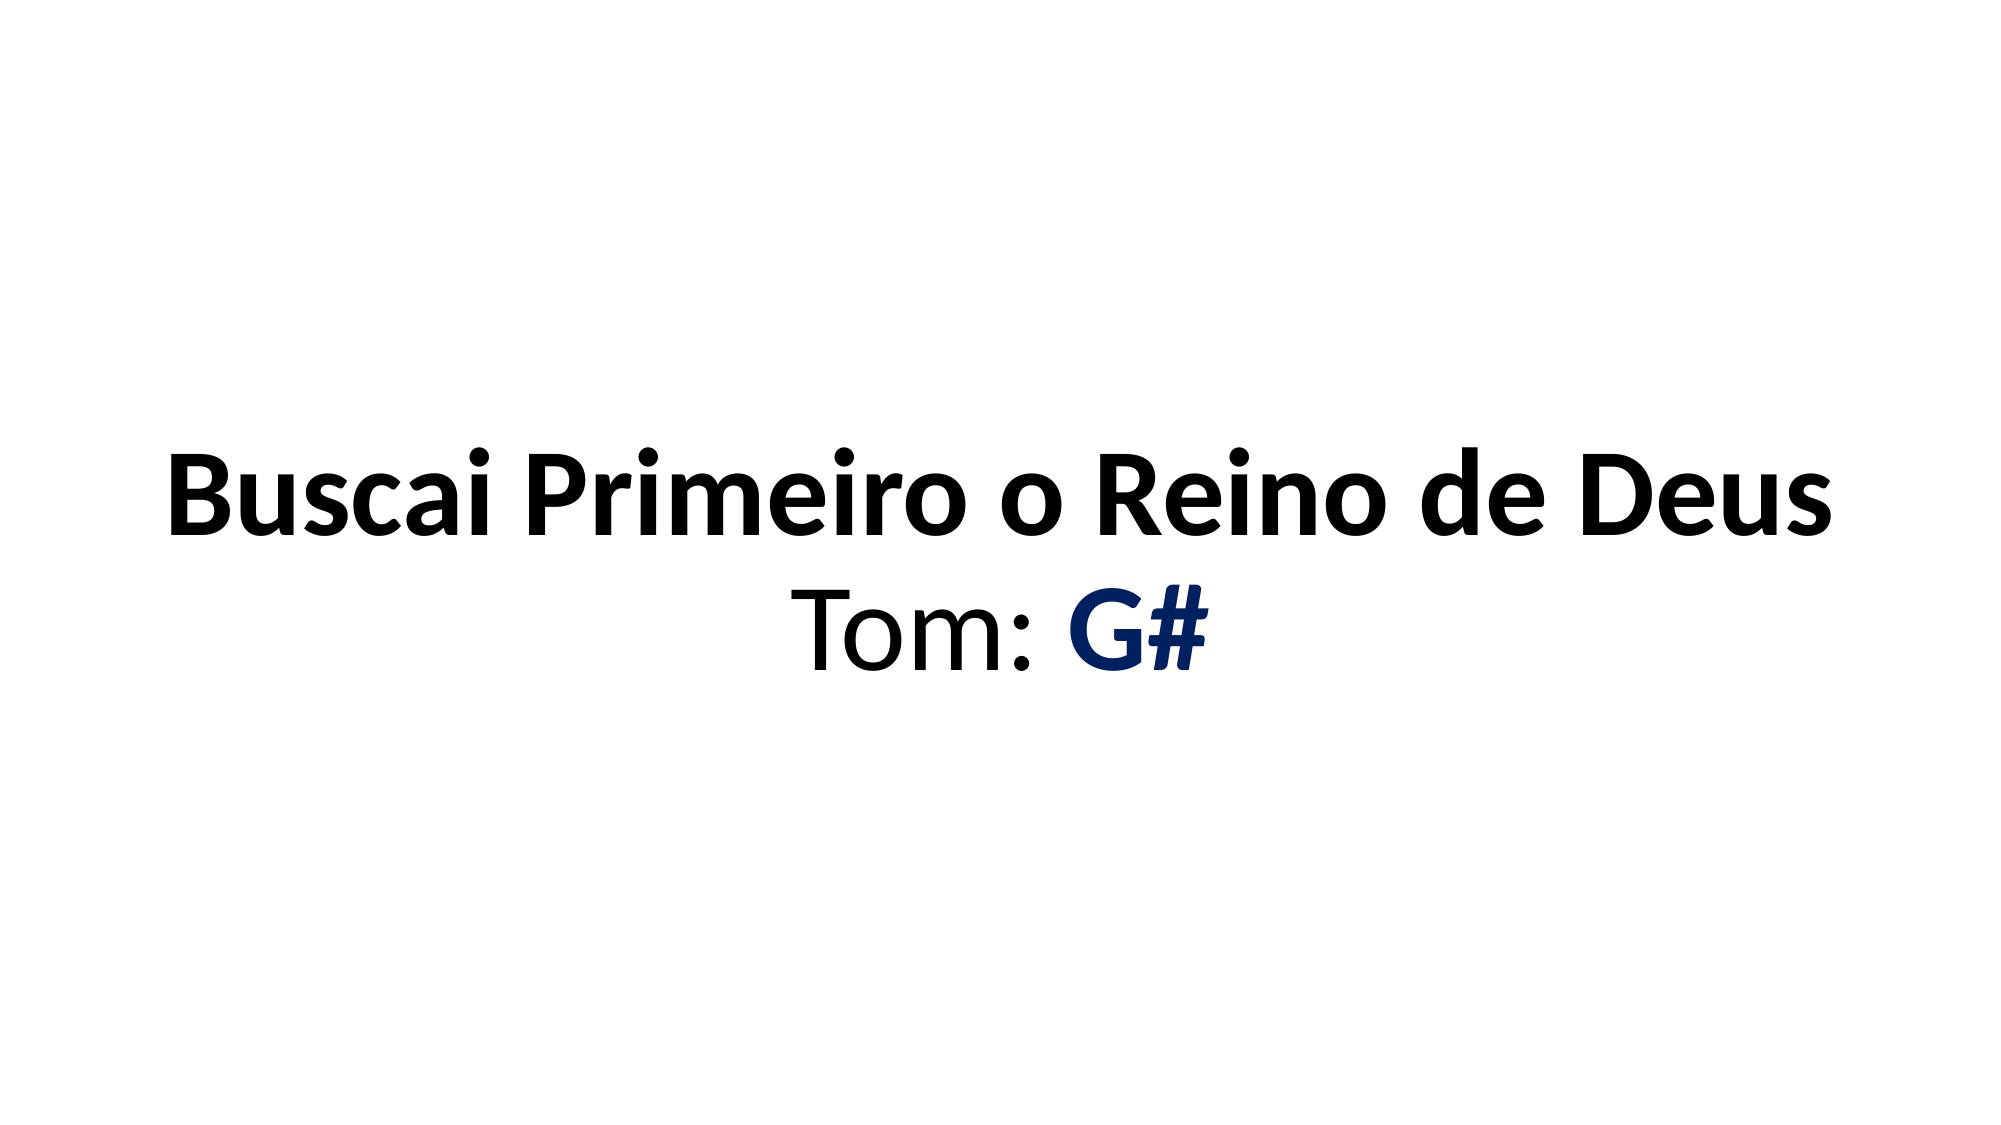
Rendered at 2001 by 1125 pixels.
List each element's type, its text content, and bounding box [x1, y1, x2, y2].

title Buscai Primeiro o Reino de Deus Tom: G# [0, 0, 2000, 1125]
